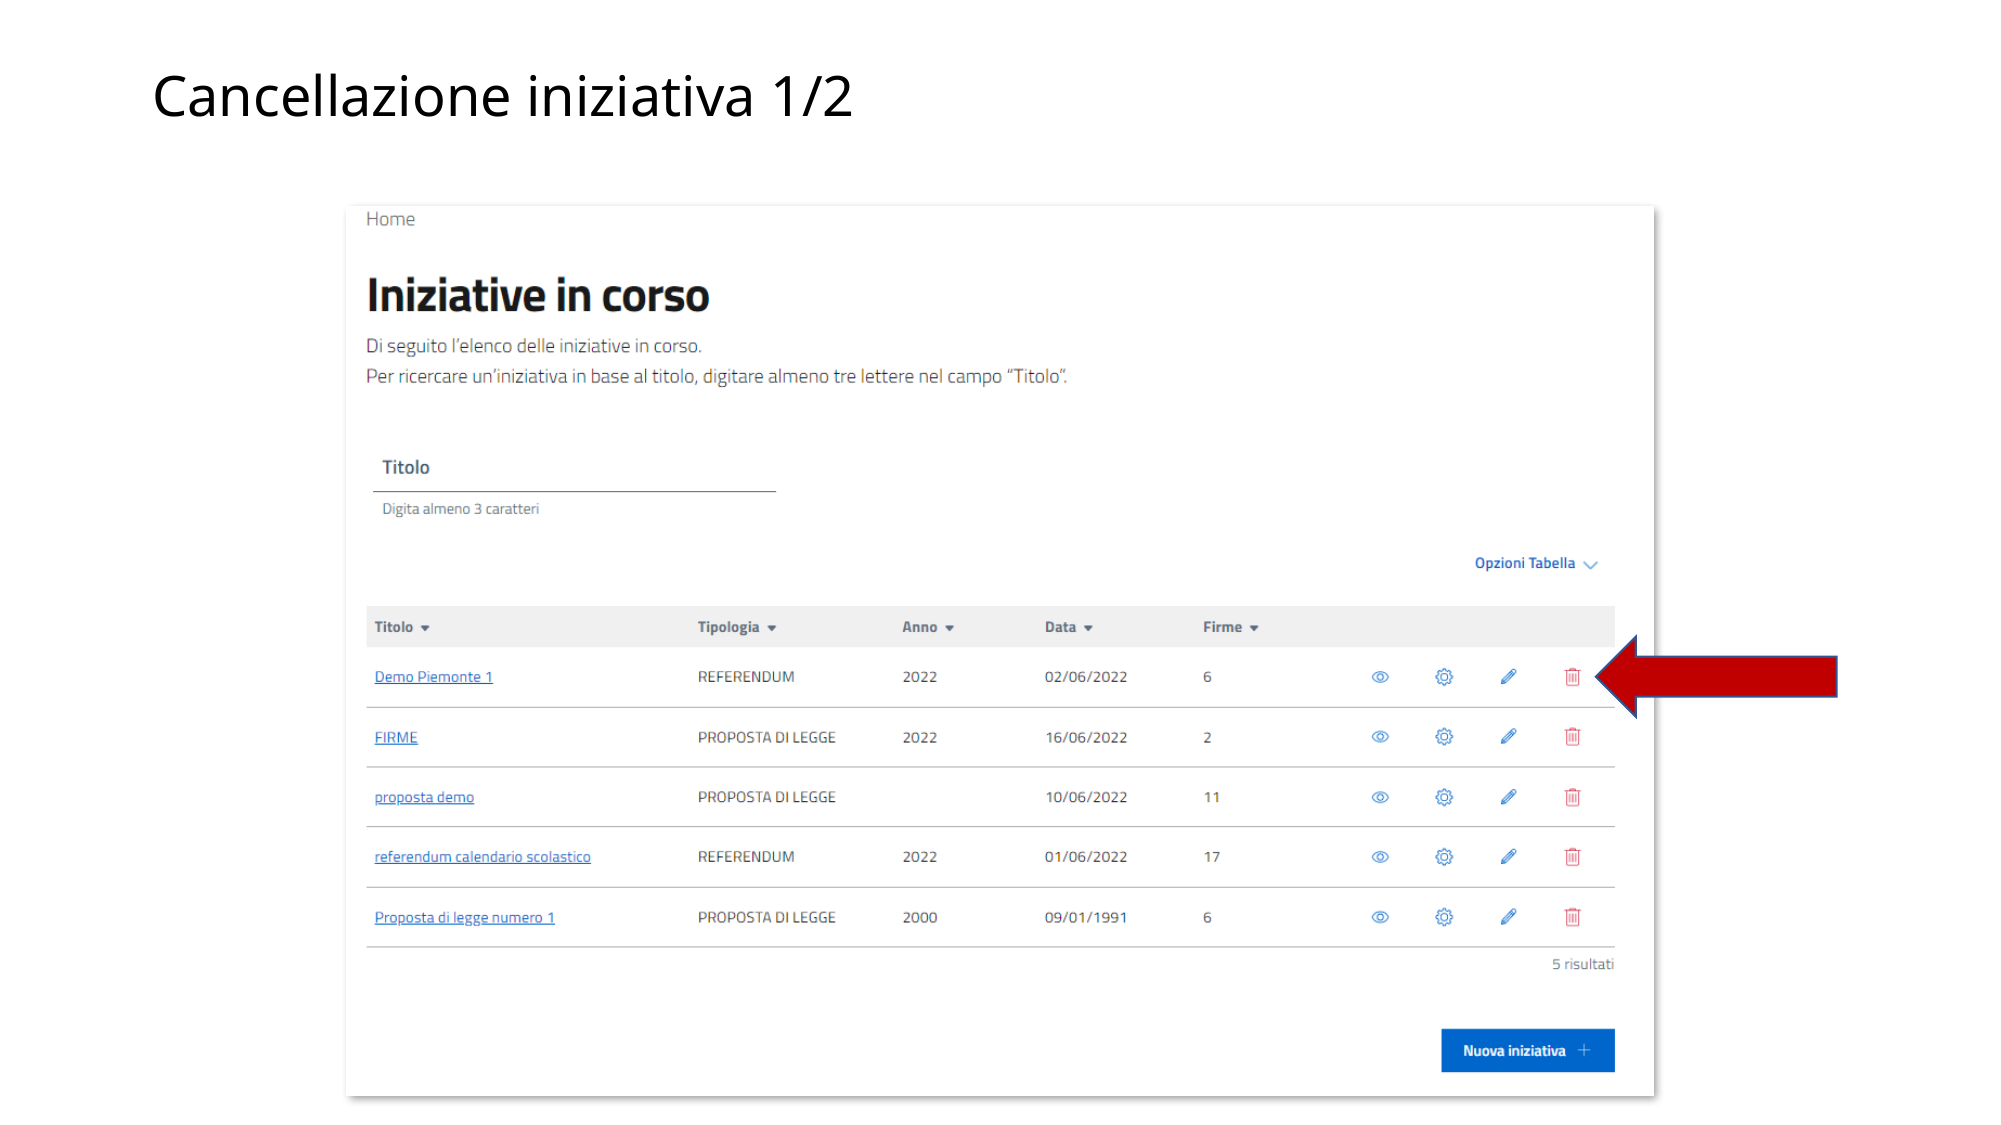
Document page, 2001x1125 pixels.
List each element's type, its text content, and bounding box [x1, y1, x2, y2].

text_box [1654, 655, 1838, 698]
title Cancellazione iniziativa 1/2 [137, 59, 1863, 204]
picture [345, 206, 1654, 1096]
